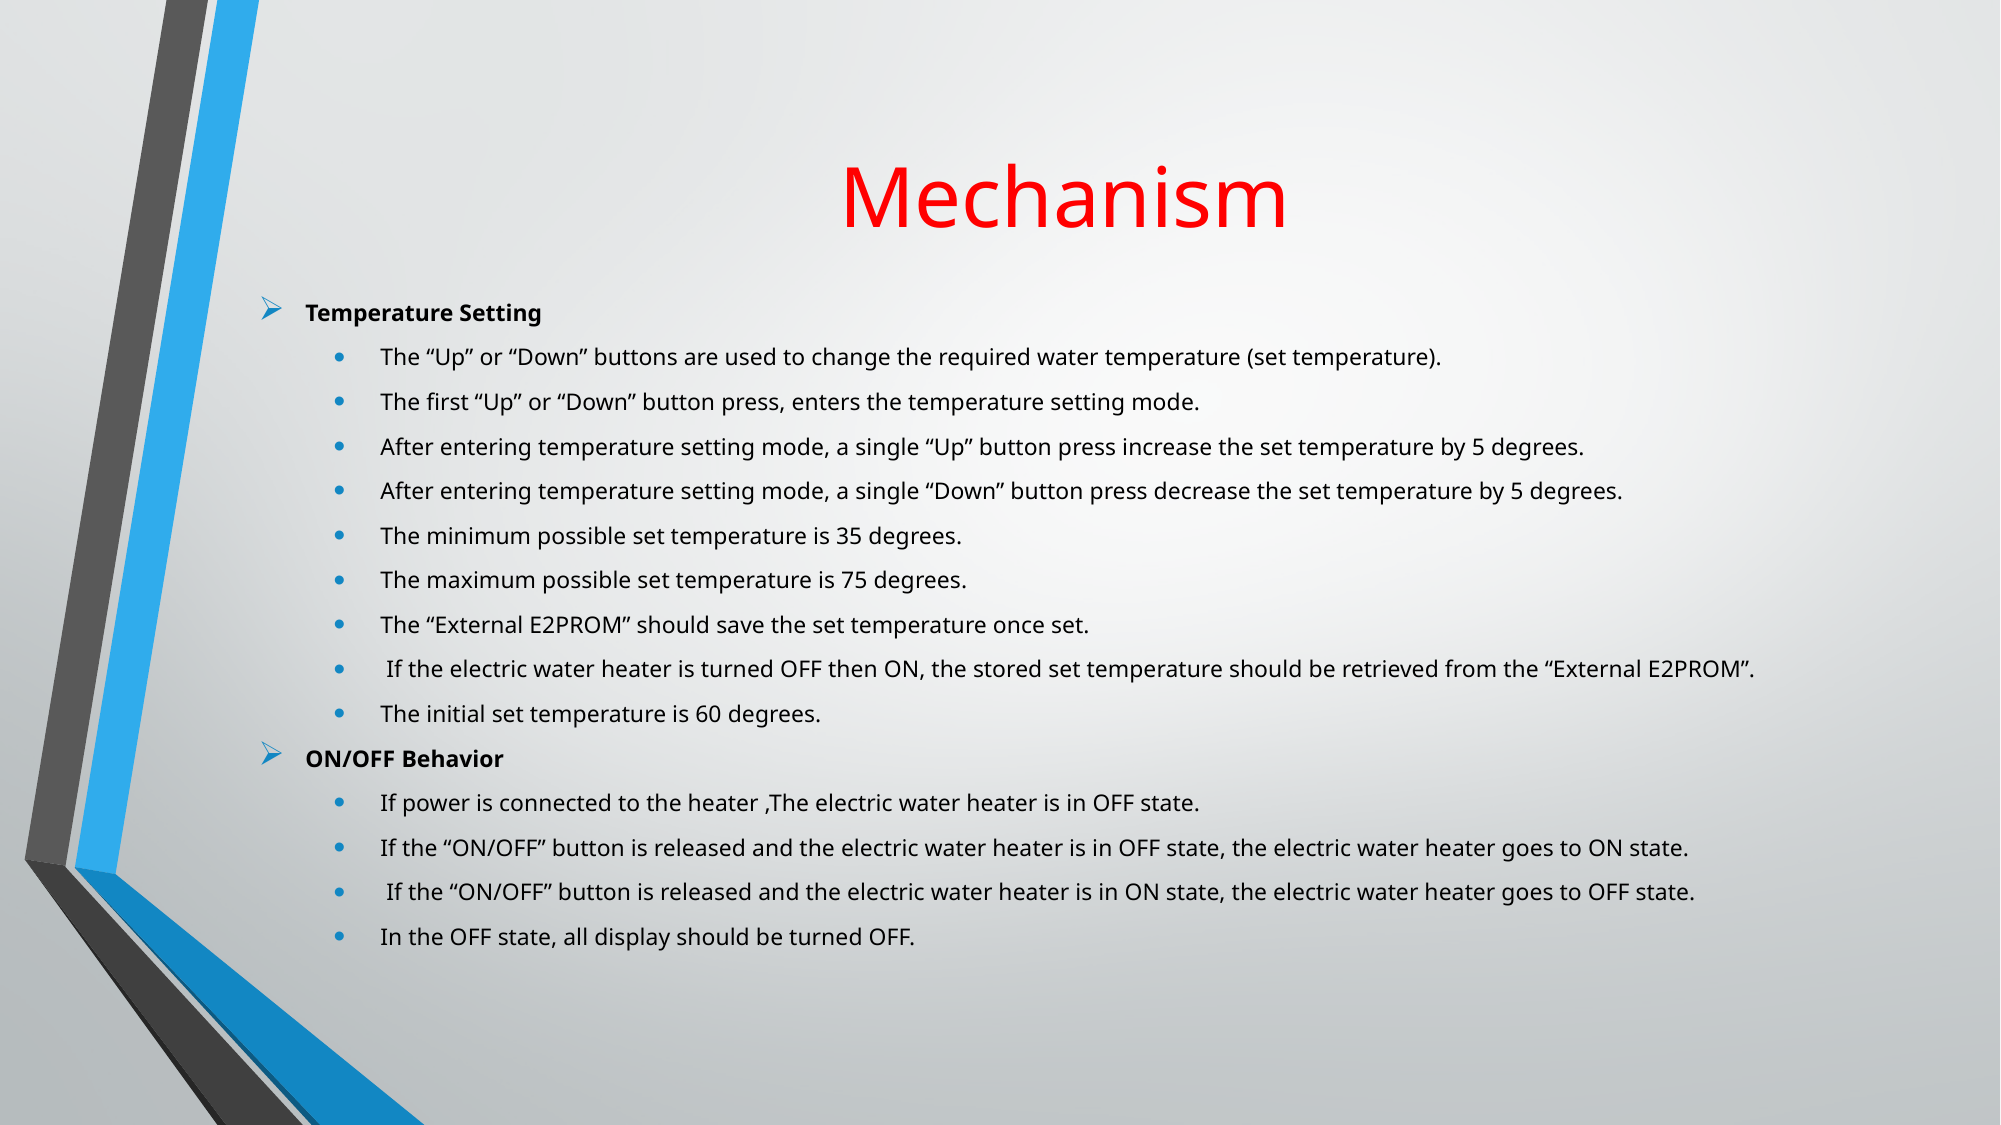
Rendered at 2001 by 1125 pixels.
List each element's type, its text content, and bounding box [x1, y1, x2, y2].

list Temperature Setting The “Up” or “Down” buttons are used to change the required water temperature (set temperature). The first “Up” or “Down” button press, enters the temperature setting mode. After entering temperature setting mode, a single “Up” button press increase the set temperature by 5 degrees. After entering temperature setting mode, a single “Down” button press decrease the set temperature by 5 degrees. The minimum possible set temperature is 35 degrees. The maximum possible set temperature is 75 degrees. The “External E2PROM” should save the set temperature once set. If the electric water heater is turned OFF then ON, the stored set temperature should be retrieved from the “External E2PROM”. The initial set temperature is 60 degrees. ON/OFF Behavior If power is connected to the heater ,The electric water heater is in OFF state. If the “ON/OFF” button is released and the electric water heater is in OFF state, the electric water heater goes to ON state. If the “ON/OFF” button is released and the electric water heater is in ON state, the electric water heater goes to OFF state. In the OFF state, all display should be turned OFF. [243, 298, 1887, 950]
title Mechanism [243, 112, 1887, 277]
